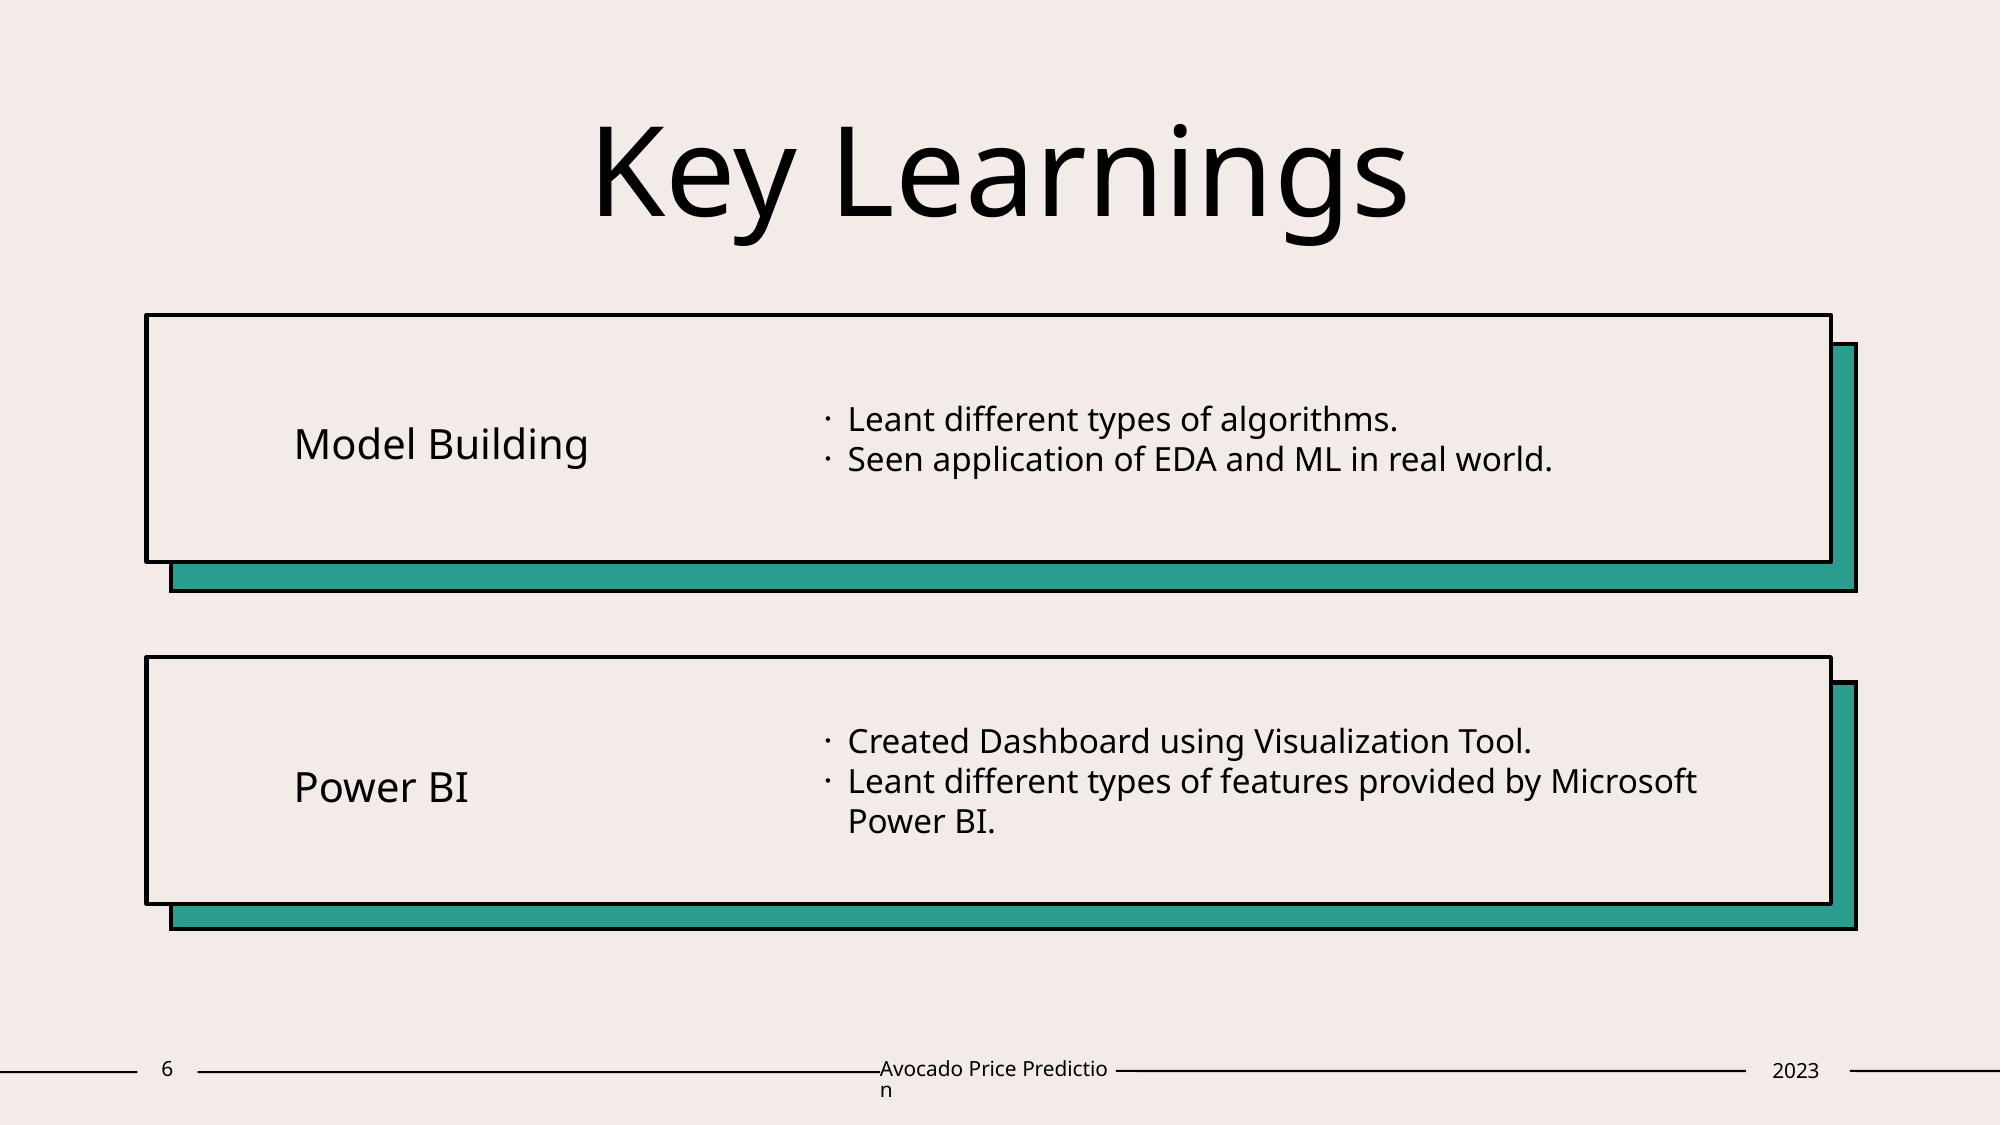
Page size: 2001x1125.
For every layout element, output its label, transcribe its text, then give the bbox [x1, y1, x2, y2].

title Key Learnings [187, 83, 1813, 251]
list Power BI [146, 657, 1831, 904]
slide_number 2023 [1743, 1050, 1849, 1091]
list Created Dashboard using Visualization Tool. Leant different types of features provided by Microsoft Power BI. [761, 671, 1814, 890]
list Leant different types of algorithms. Seen application of EDA and ML in real world. [761, 329, 1814, 548]
slide_number 6 [137, 1050, 198, 1091]
footer Avocado Price Prediction [879, 1050, 1120, 1091]
list Model Building [146, 314, 1831, 562]
